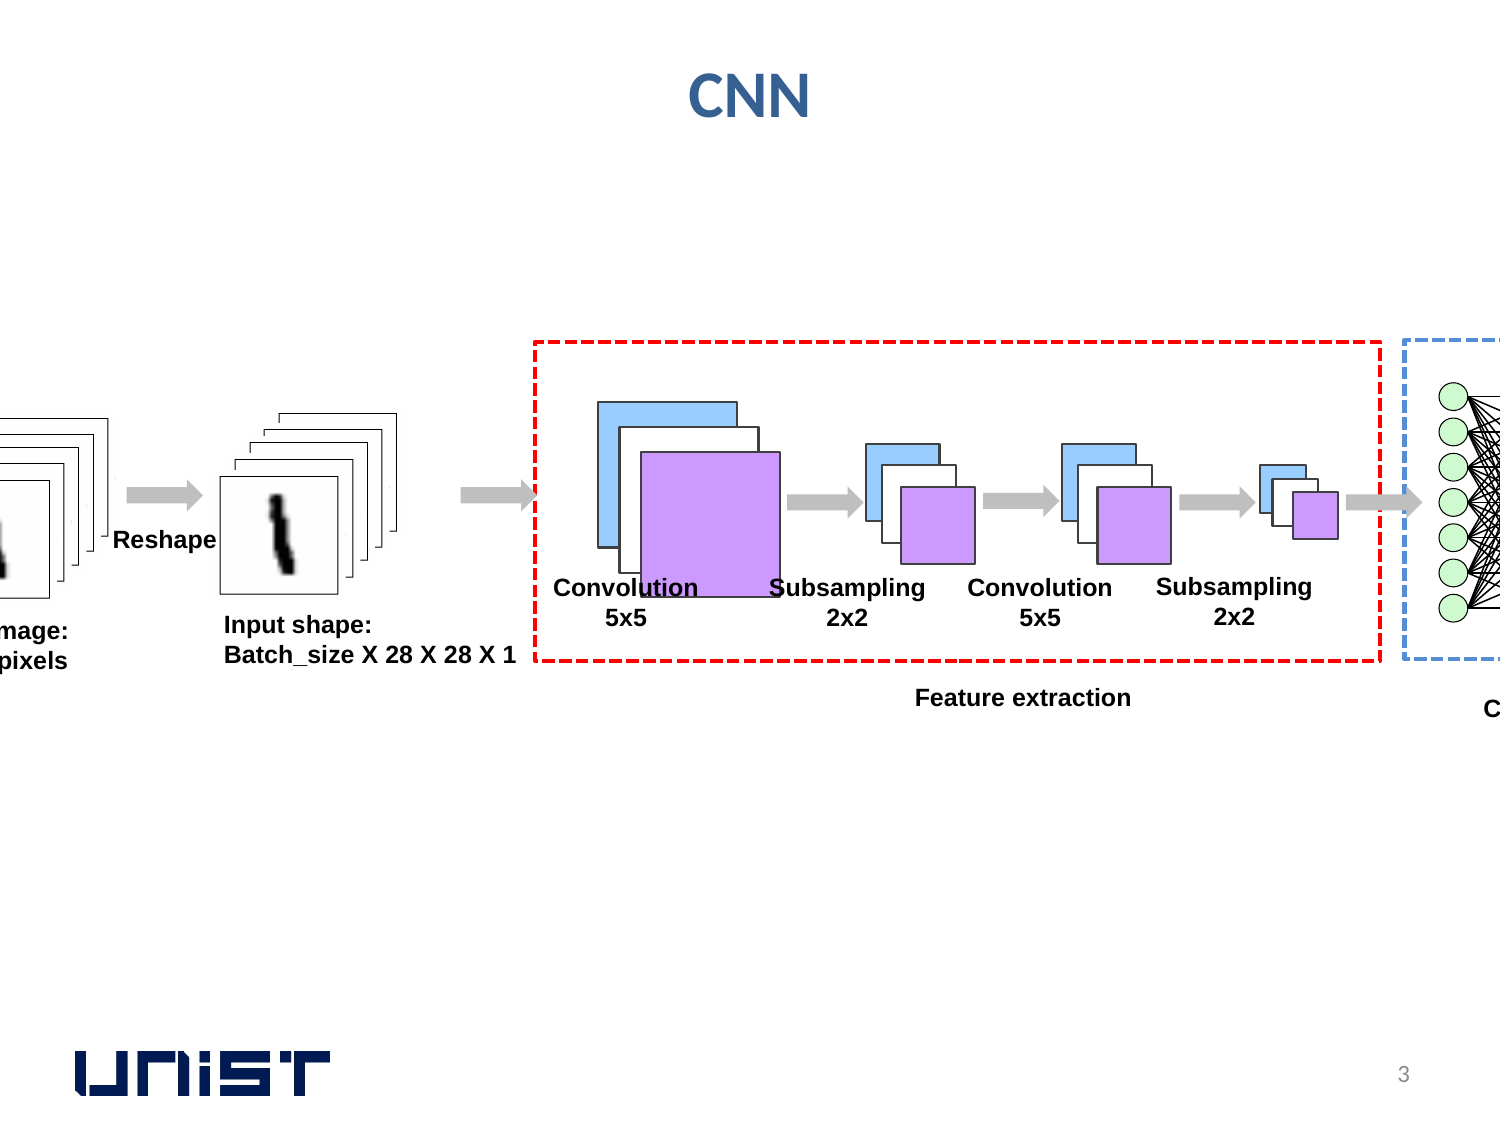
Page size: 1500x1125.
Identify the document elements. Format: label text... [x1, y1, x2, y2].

text_box Input shape: Batch_size X 28 X 28 X 1 [209, 601, 455, 676]
text_box Reshape [106, 515, 208, 561]
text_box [460, 339, 1500, 731]
picture [0, 411, 116, 543]
title CNN [74, 44, 1426, 138]
slide_number 3 [1074, 1042, 1425, 1103]
text_box [124, 477, 206, 514]
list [0, 427, 102, 559]
text_box Input image: 28x28 pixels [0, 607, 165, 683]
picture [213, 407, 405, 601]
picture [0, 440, 87, 605]
picture [75, 1051, 330, 1096]
